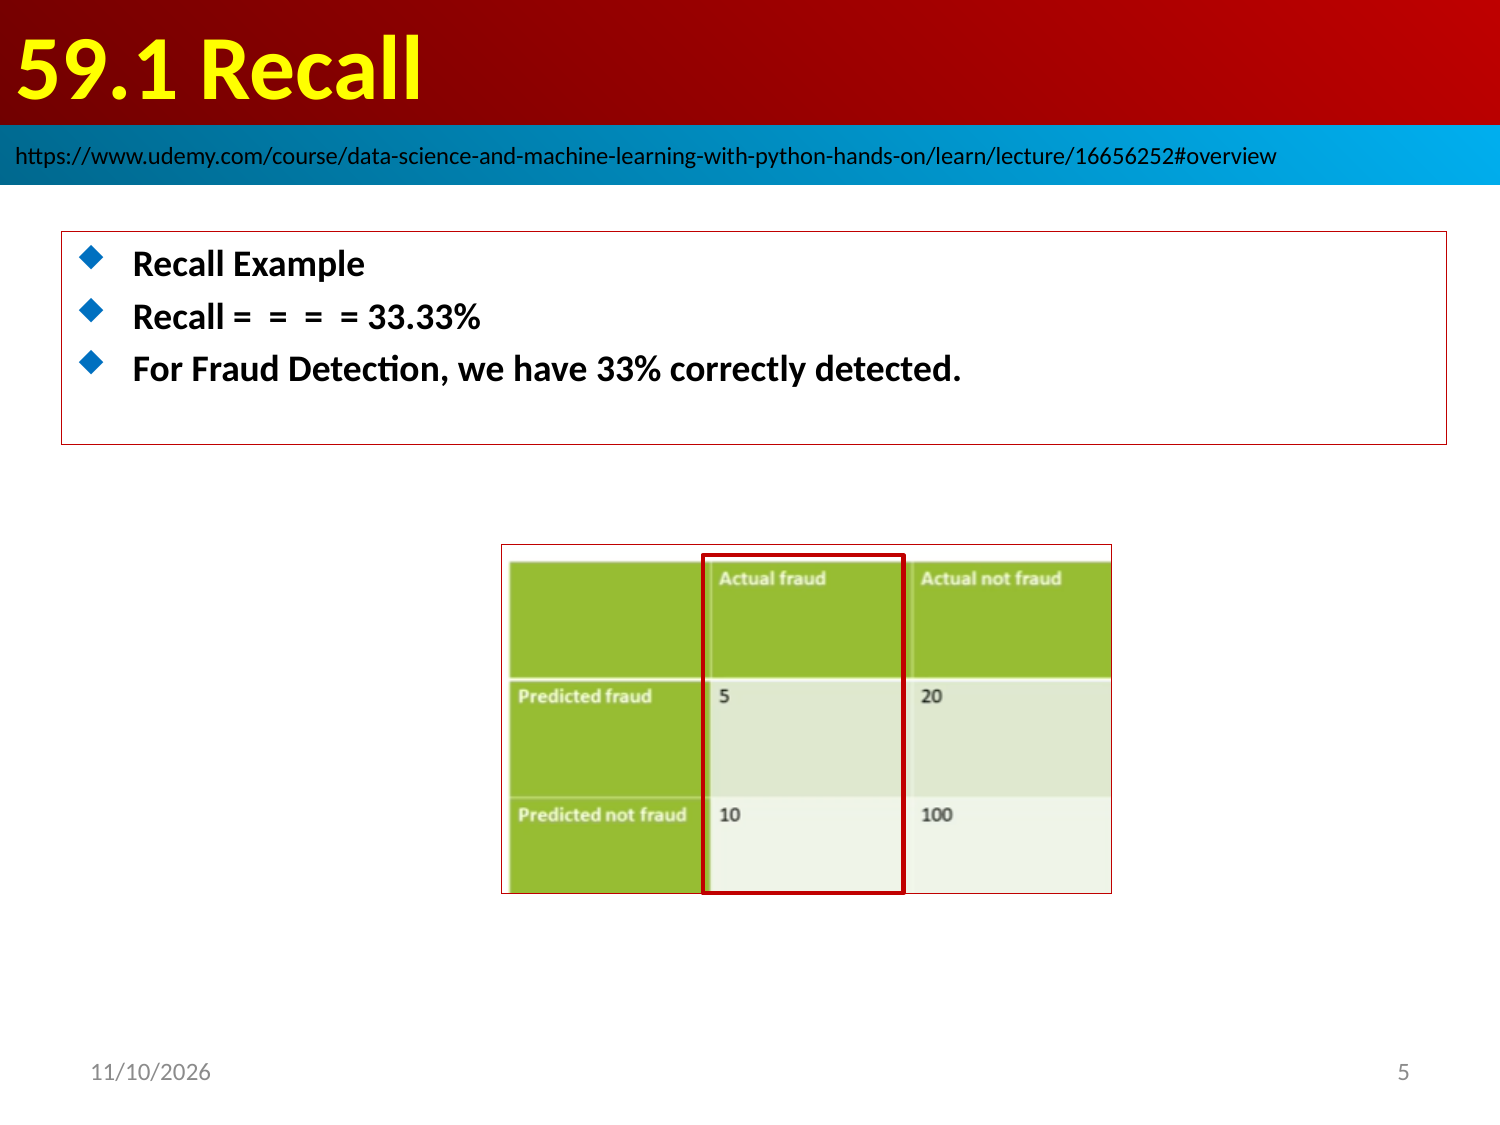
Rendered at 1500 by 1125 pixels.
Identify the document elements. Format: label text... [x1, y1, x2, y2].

picture [501, 544, 1112, 894]
text_box https://www.udemy.com/course/data-science-and-machine-learning-with-python-hands-on/learn/lecture/16656252#overview [0, 125, 1500, 185]
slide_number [75, 1040, 425, 1101]
slide_number 5 [1074, 1040, 1425, 1101]
title 59.1 Recall [0, 0, 1500, 125]
